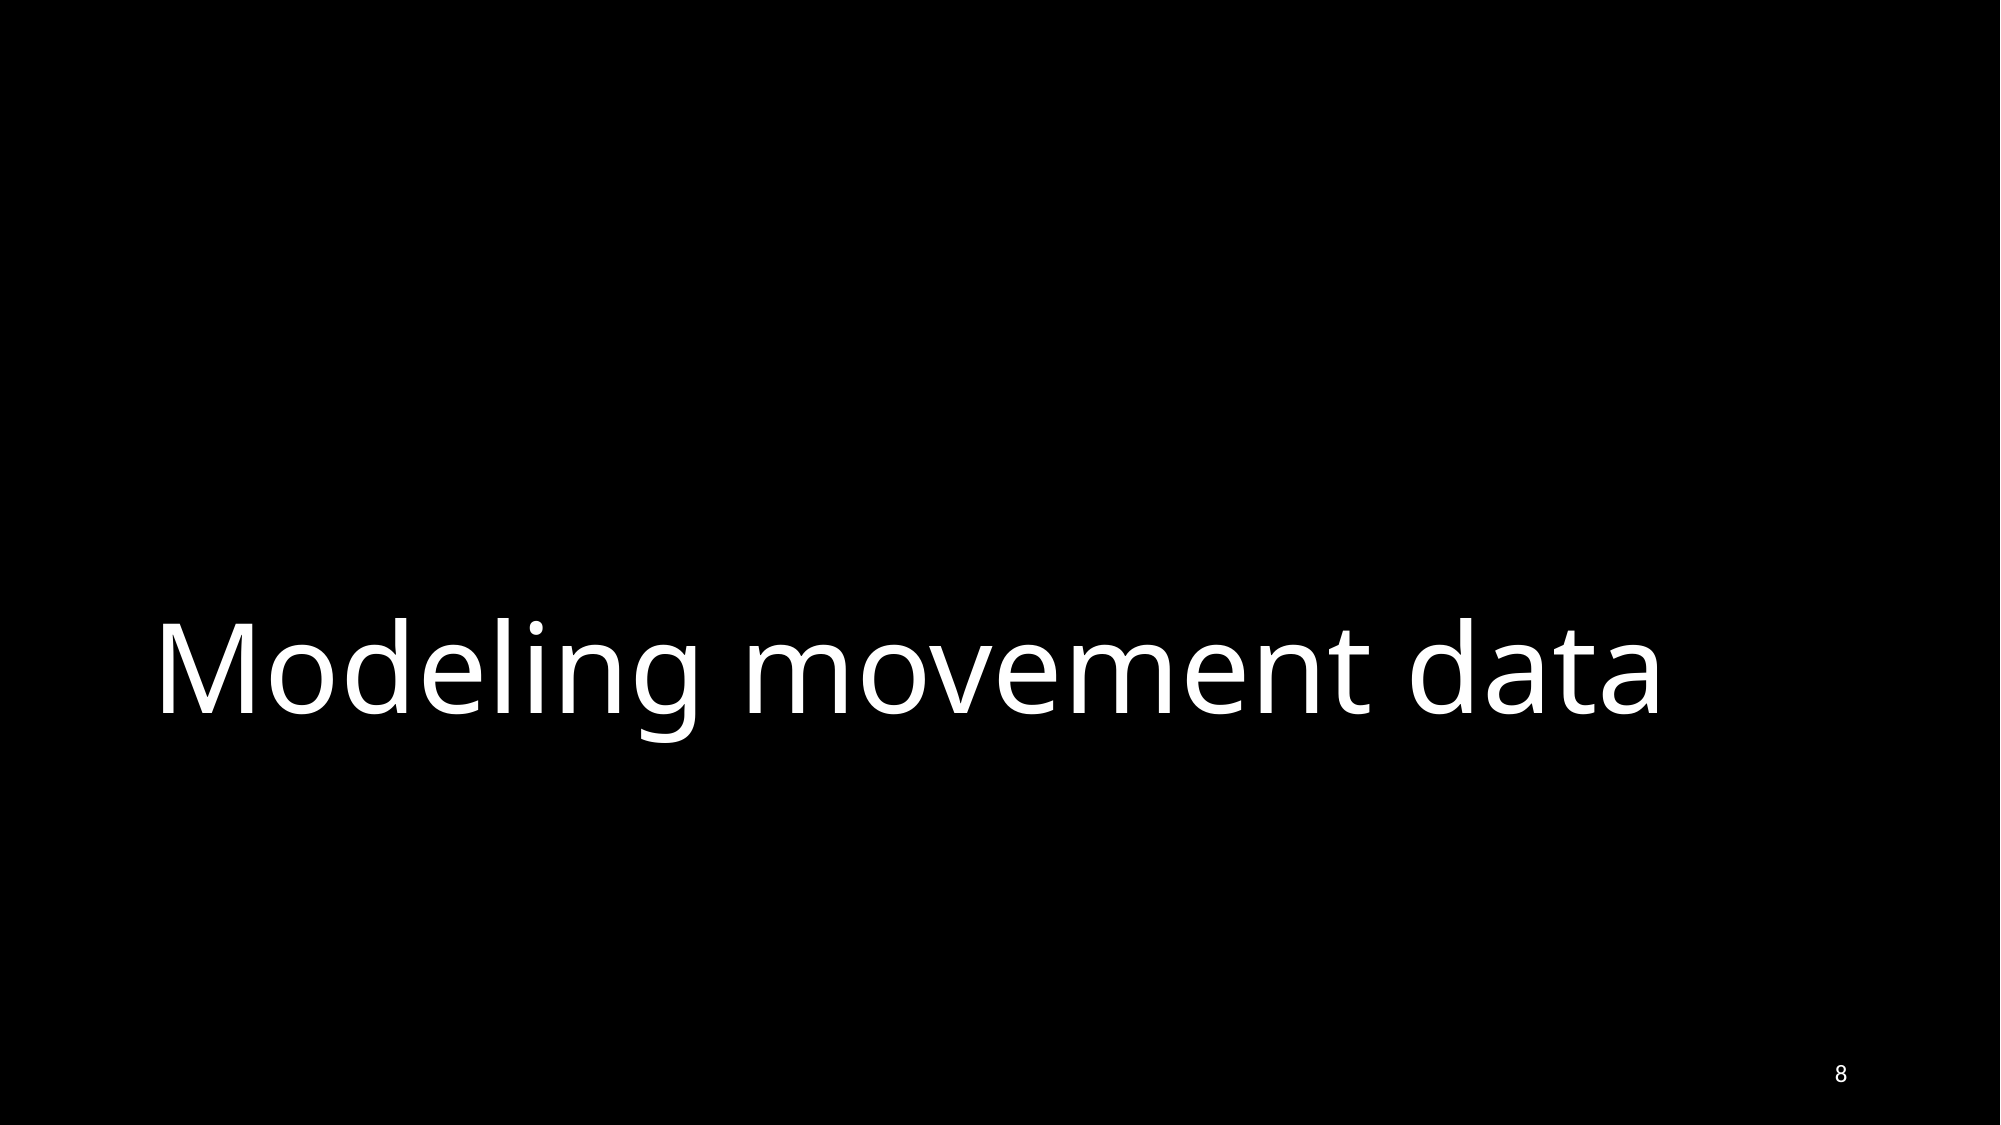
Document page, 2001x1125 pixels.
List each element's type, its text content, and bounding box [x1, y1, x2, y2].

title Modeling movement data [136, 280, 1862, 749]
slide_number 8 [1412, 1042, 1863, 1103]
